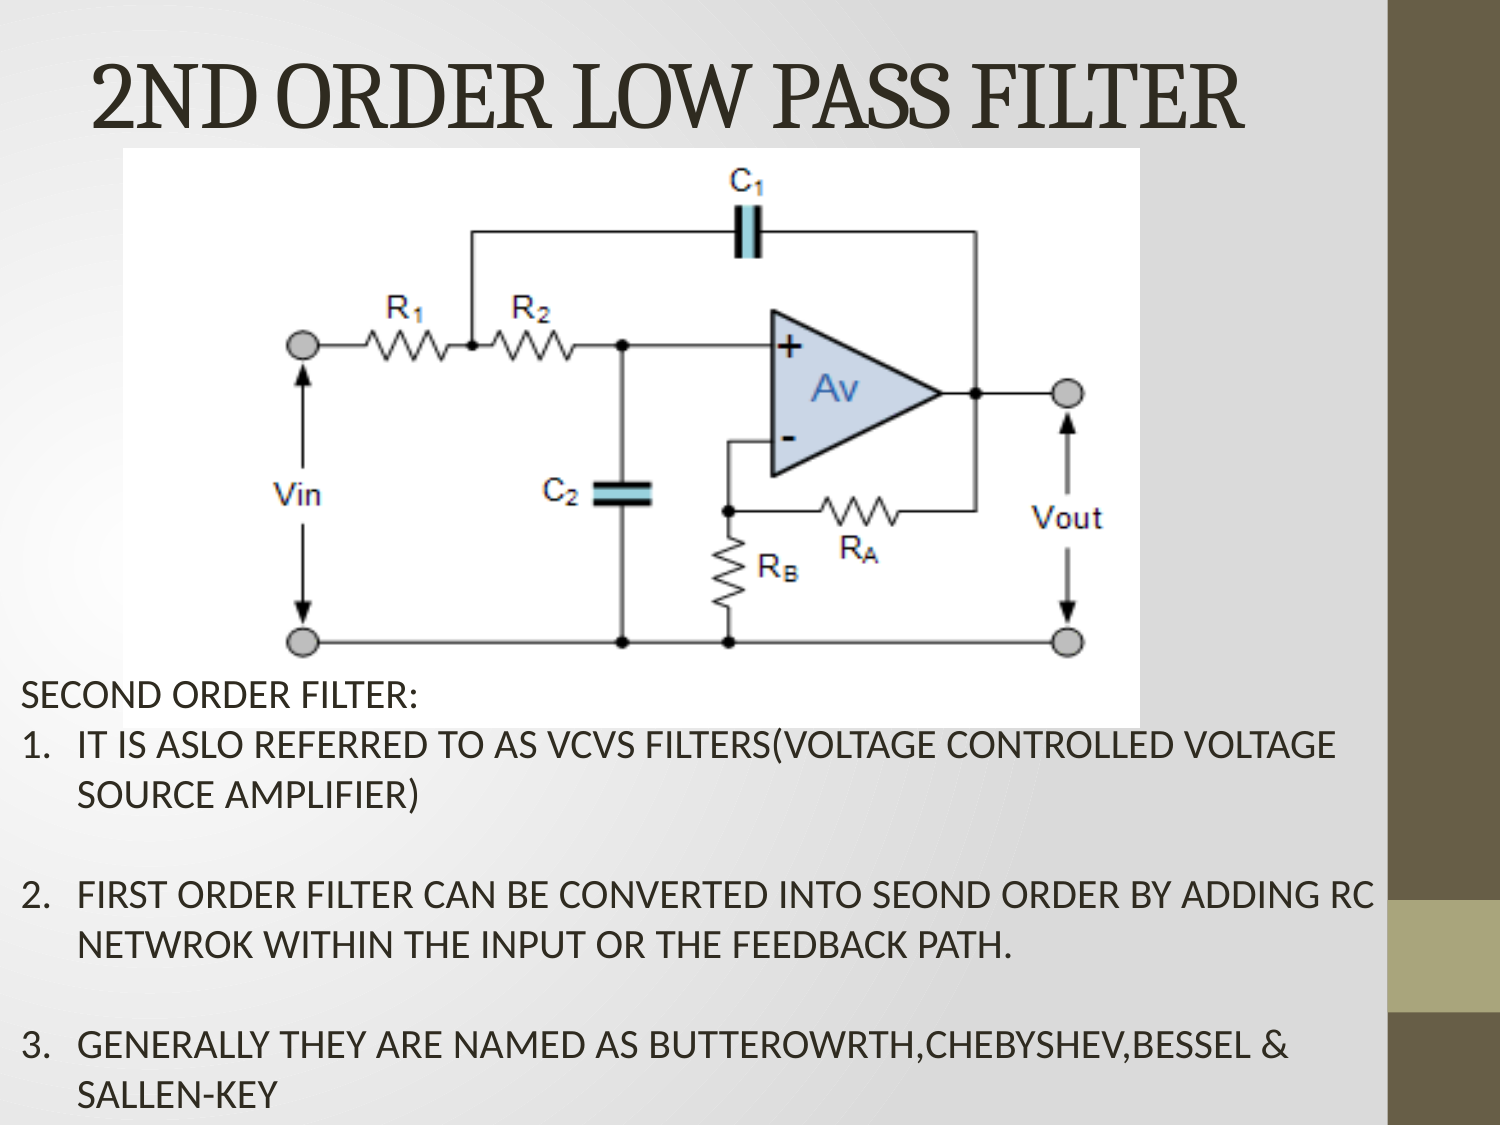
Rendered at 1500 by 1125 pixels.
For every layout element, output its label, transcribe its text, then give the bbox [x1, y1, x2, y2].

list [123, 148, 1141, 729]
title 2ND ORDER LOW PASS FILTER [76, 0, 1327, 185]
text_box SECOND ORDER FILTER: IT IS ASLO REFERRED TO AS VCVS FILTERS(VOLTAGE CONTROLLED VOLTAGE SOURCE AMPLIFIER) FIRST ORDER FILTER CAN BE CONVERTED INTO SEOND ORDER BY ADDING RC NETWROK WITHIN THE INPUT OR THE FEEDBACK PATH. GENERALLY THEY ARE NAMED AS BUTTEROWRTH,CHEBYSHEV,BESSEL & SALLEN-KEY [5, 659, 1424, 1125]
